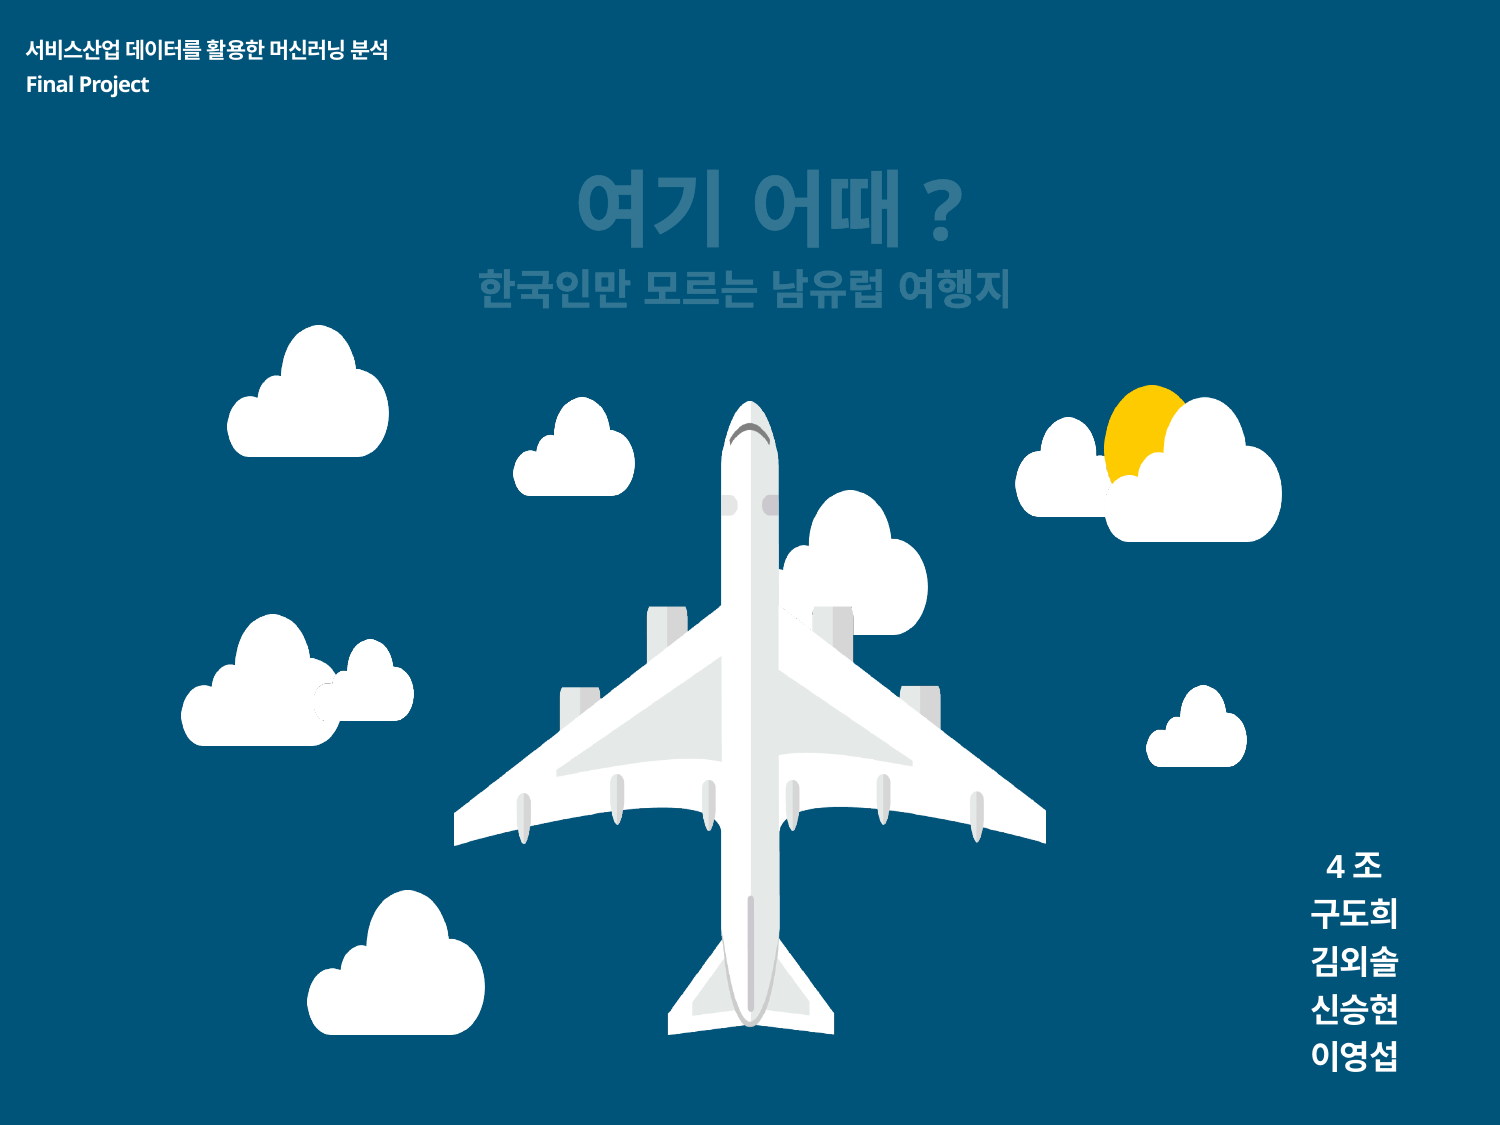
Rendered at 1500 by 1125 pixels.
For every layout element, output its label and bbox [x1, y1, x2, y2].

text_box [0, 0, 1500, 1125]
